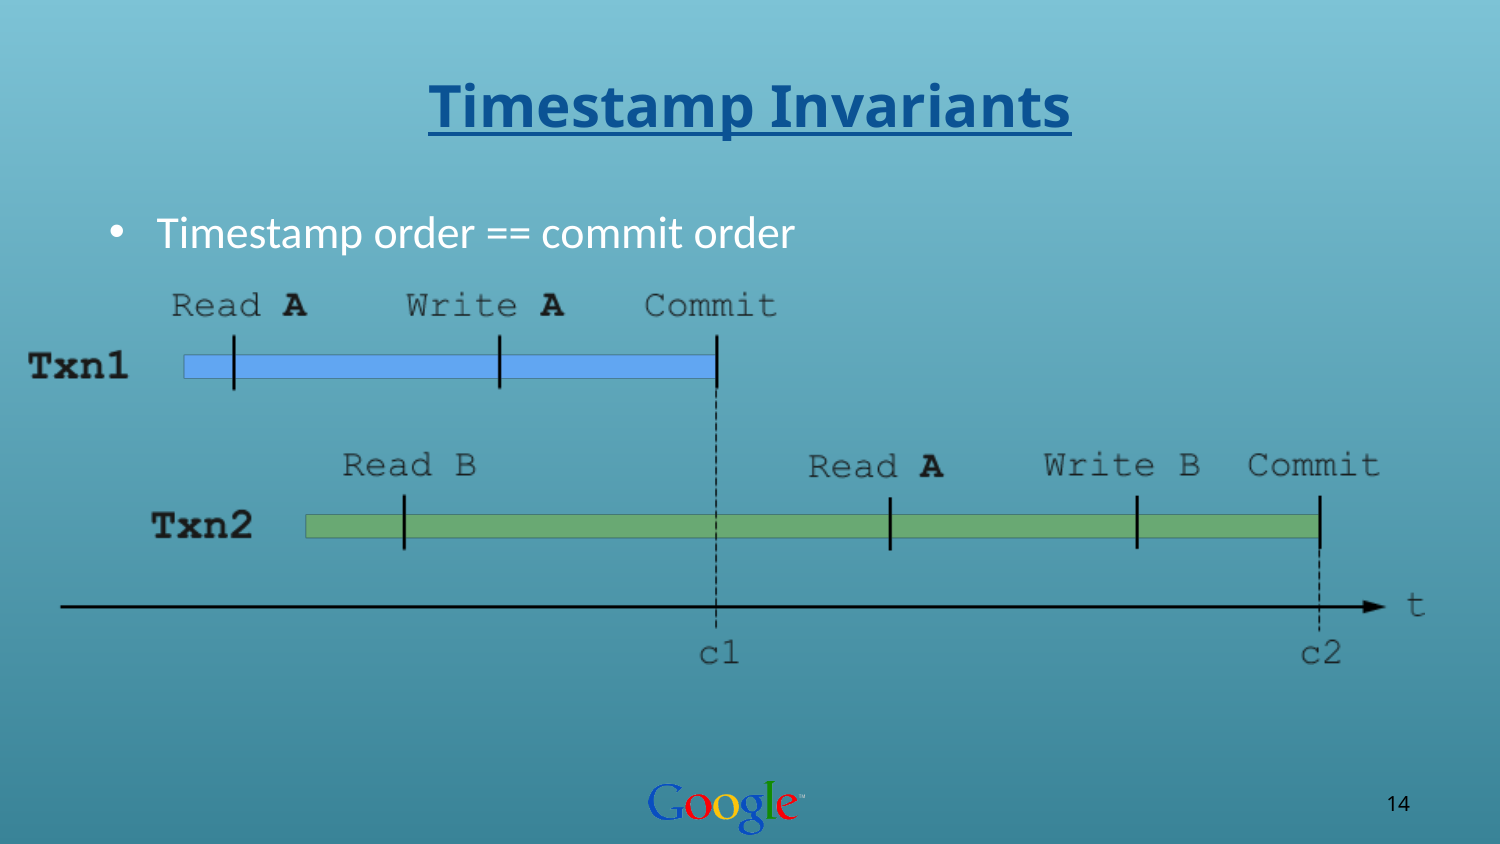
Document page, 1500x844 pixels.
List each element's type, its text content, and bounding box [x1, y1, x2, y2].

picture [648, 781, 805, 835]
title Timestamp Invariants [75, 33, 1425, 175]
picture [27, 291, 1426, 666]
slide_number ‹#› [1074, 782, 1425, 827]
text_box Timestamp order == commit order [85, 195, 1436, 293]
